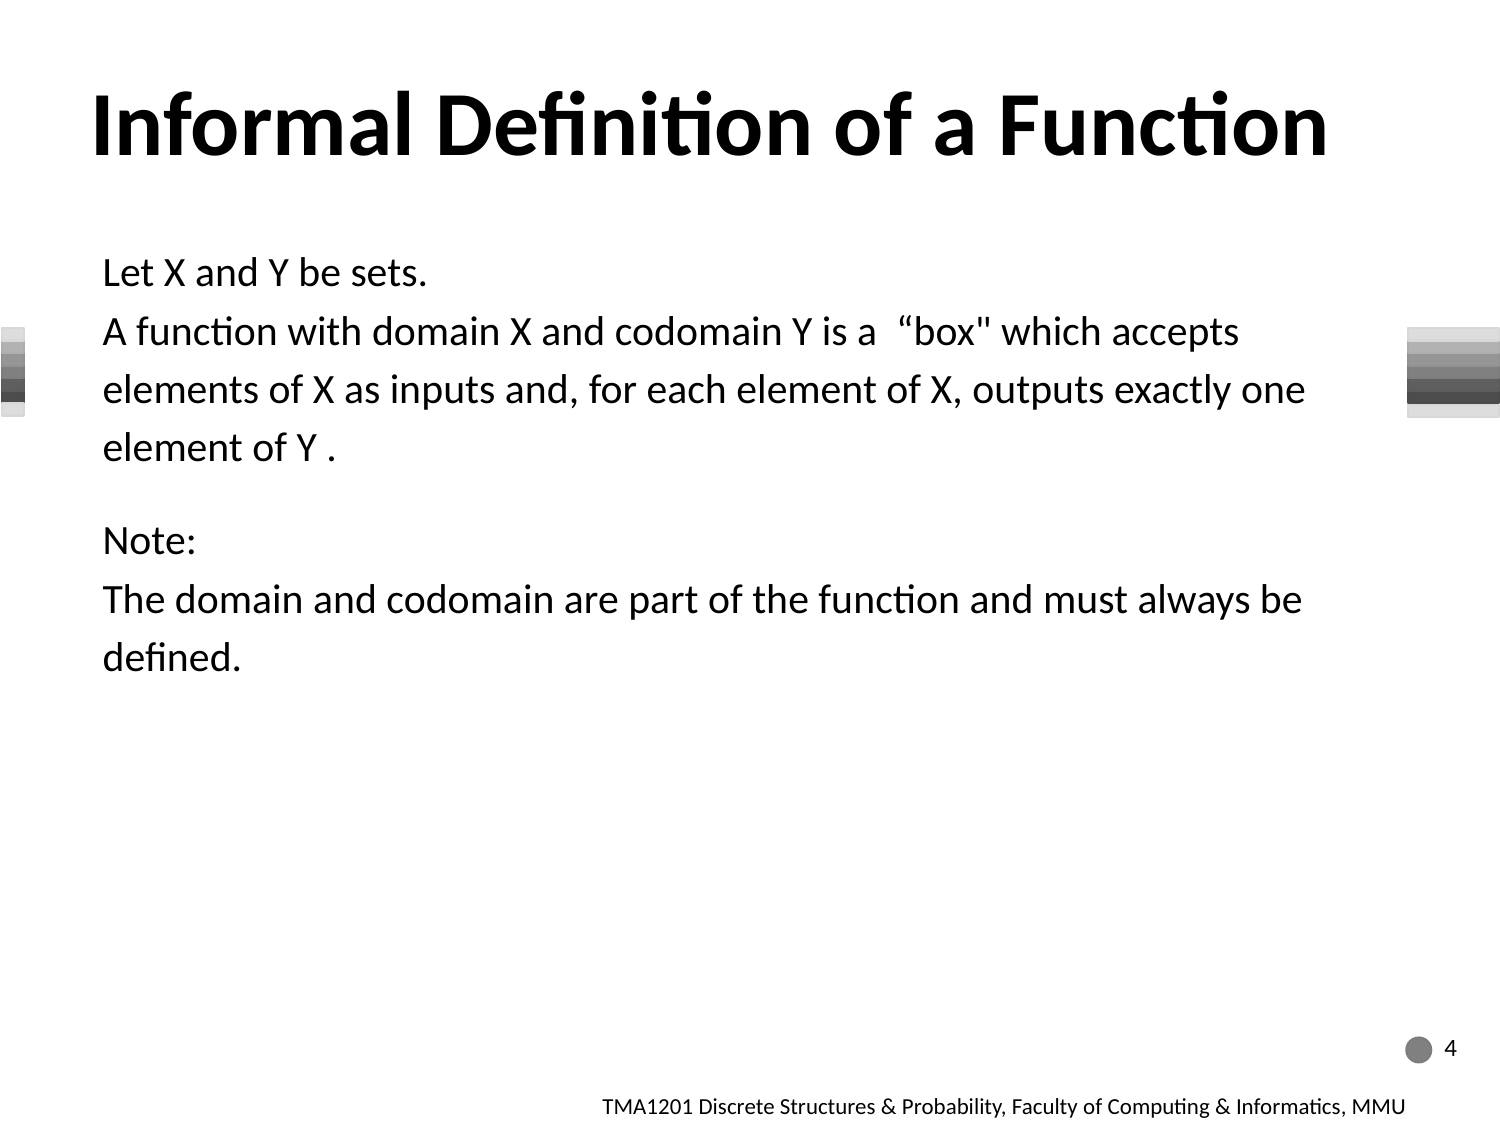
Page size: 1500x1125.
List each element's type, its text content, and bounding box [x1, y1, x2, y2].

list Informal Definition of a Function [75, 24, 1425, 213]
list Let X and Y be sets. A function with domain X and codomain Y is a “box" which accepts elements of X as inputs and, for each element of X, outputs exactly one element of Y . Note: The domain and codomain are part of the function and must always be defined. [87, 237, 1375, 850]
footer TMA1201 Discrete Structures & Probability, Faculty of Computing & Informatics, MMU [587, 1084, 1500, 1125]
slide_number 4 [1429, 1009, 1500, 1084]
